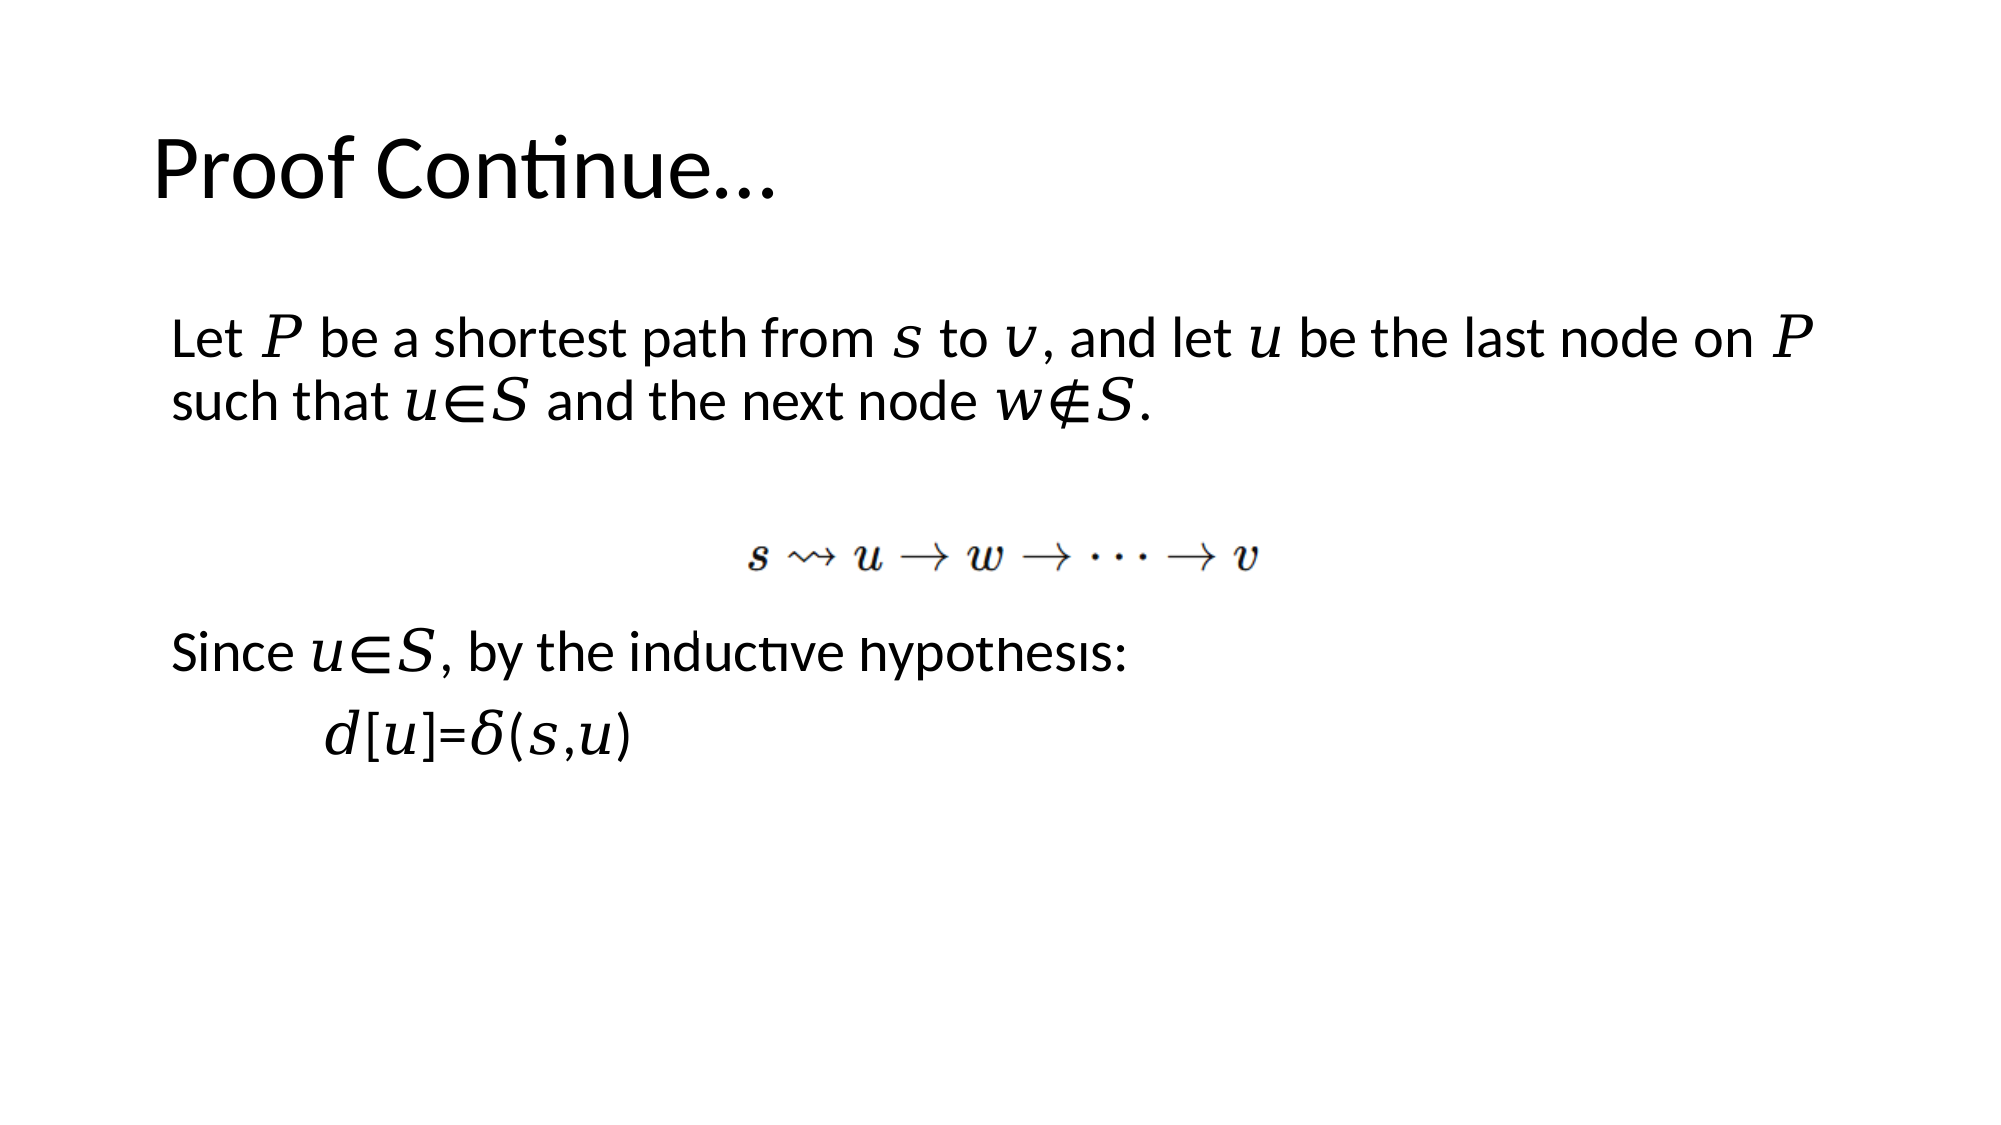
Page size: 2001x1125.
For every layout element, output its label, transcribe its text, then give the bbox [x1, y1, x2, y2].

list Let 𝑃 be a shortest path from 𝑠 to 𝑣, and let 𝑢 be the last node on 𝑃 such that 𝑢∈𝑆 and the next node 𝑤∉𝑆. Since 𝑢∈𝑆, by the inductive hypothesis: 𝑑[𝑢]=𝛿(𝑠,𝑢) [137, 299, 1863, 1014]
picture [697, 487, 1303, 638]
title Proof Continue… [137, 59, 1863, 278]
